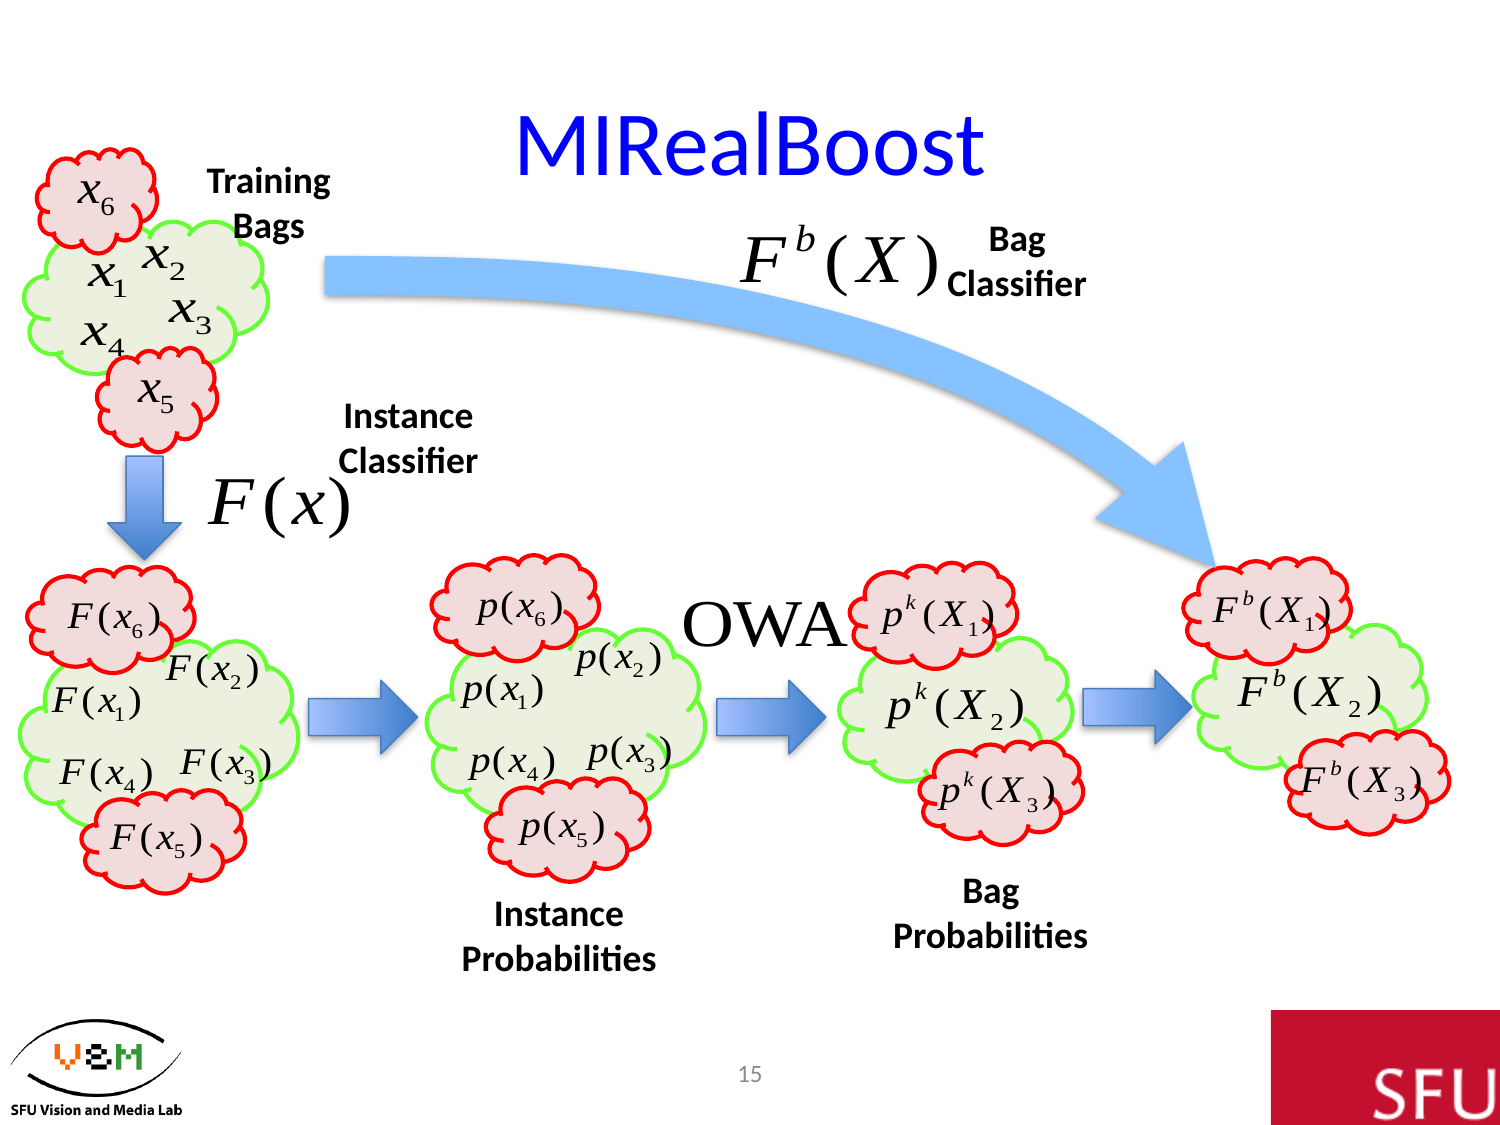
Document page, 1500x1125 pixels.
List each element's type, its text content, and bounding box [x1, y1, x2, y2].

text_box Bag Classifier [958, 206, 1102, 312]
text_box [23, 220, 269, 384]
text_box [324, 273, 1210, 557]
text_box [1285, 730, 1450, 835]
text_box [919, 741, 1084, 845]
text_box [666, 579, 871, 669]
text_box Training Bags [191, 148, 346, 254]
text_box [1183, 557, 1352, 665]
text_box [96, 347, 218, 453]
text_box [81, 789, 246, 894]
text_box [1082, 669, 1188, 745]
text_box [190, 455, 374, 556]
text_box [26, 566, 195, 673]
text_box [106, 460, 183, 561]
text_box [19, 640, 299, 840]
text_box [849, 562, 1018, 669]
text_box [838, 637, 1073, 791]
text_box Instance Classifier [323, 383, 494, 488]
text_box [431, 554, 600, 662]
text_box [307, 679, 419, 755]
title MIRealBoost [75, 45, 1425, 233]
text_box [1193, 624, 1427, 778]
picture [0, 1004, 191, 1125]
text_box Bag Probabilities [878, 859, 1104, 964]
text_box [426, 628, 706, 828]
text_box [722, 206, 956, 313]
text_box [36, 148, 158, 254]
text_box [716, 679, 827, 755]
text_box Instance Probabilities [446, 881, 672, 987]
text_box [485, 777, 650, 882]
slide_number 15 [575, 1042, 925, 1103]
